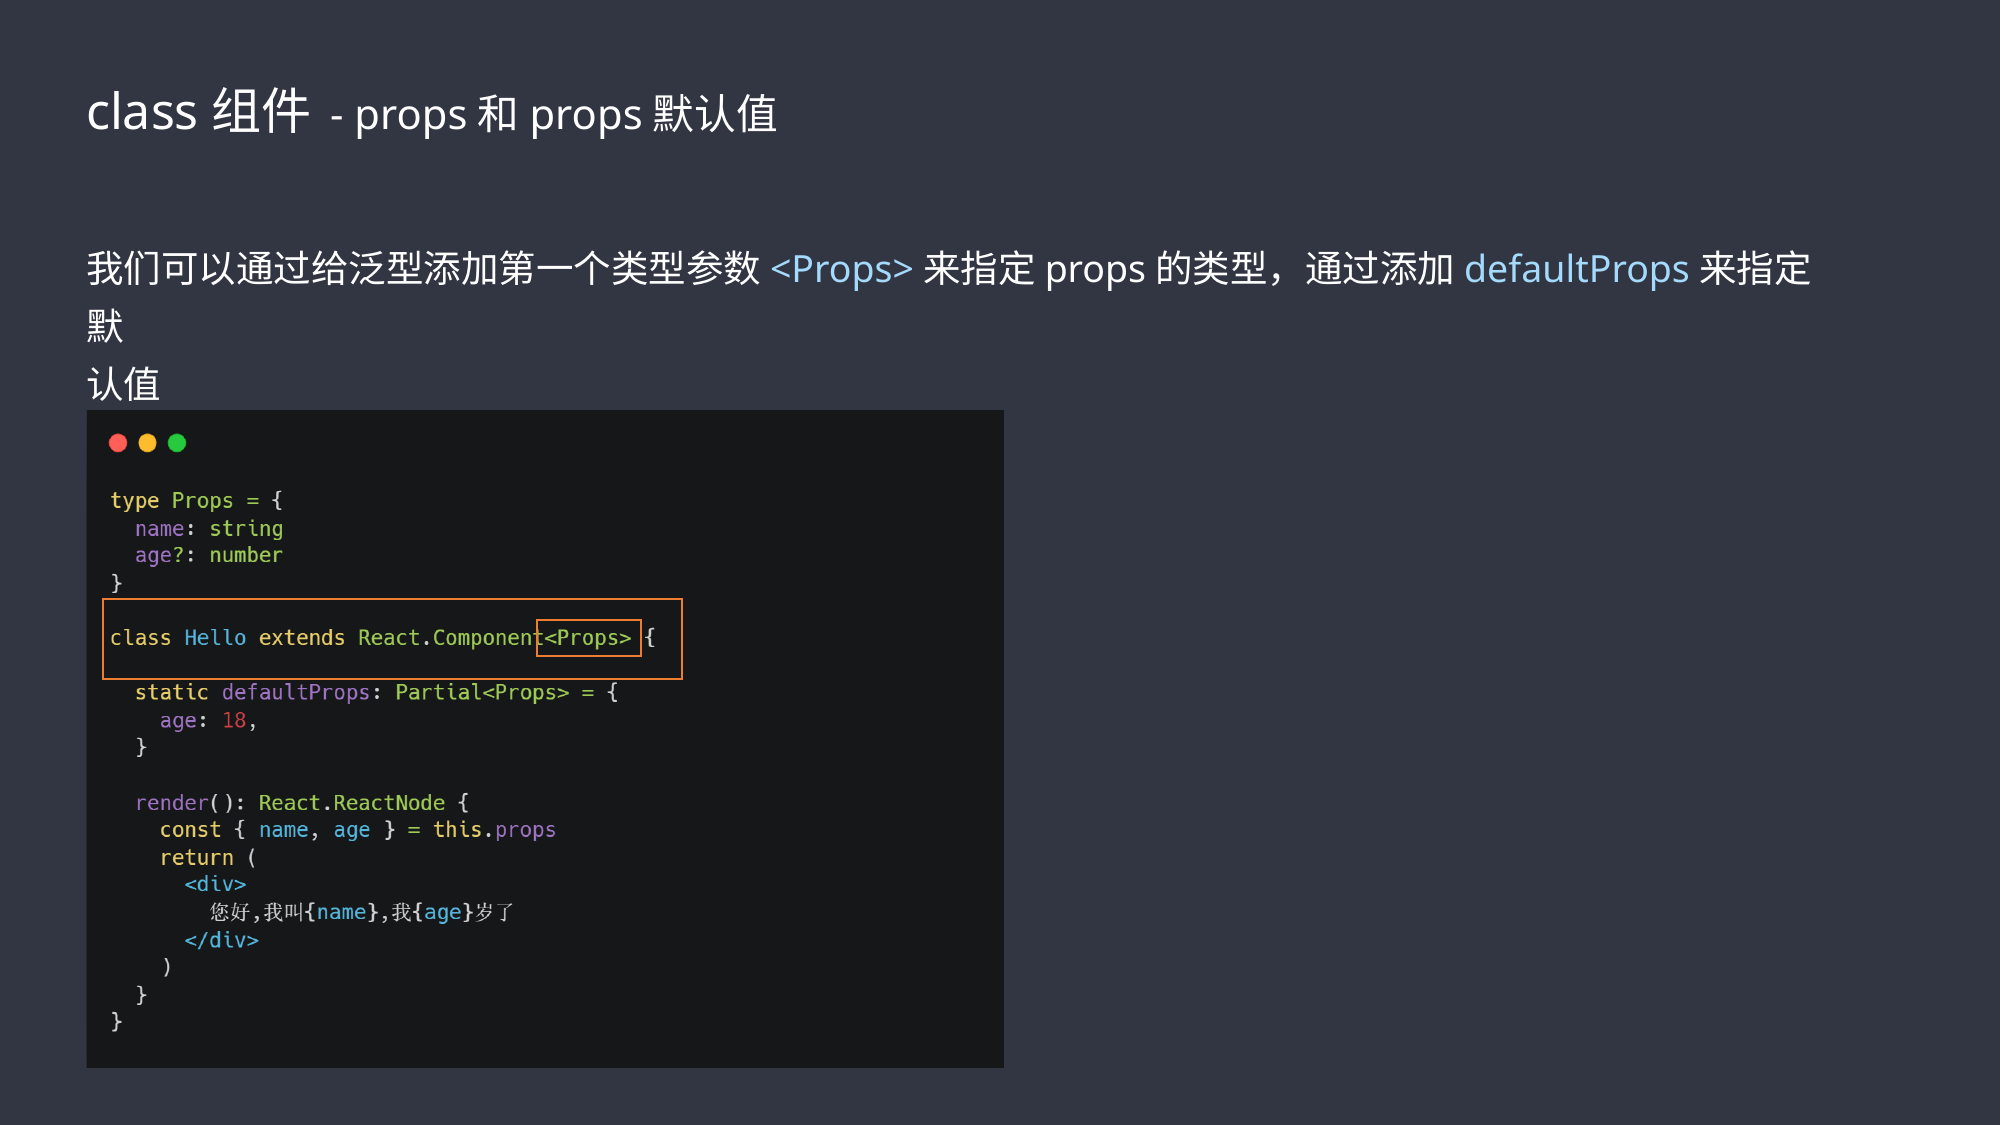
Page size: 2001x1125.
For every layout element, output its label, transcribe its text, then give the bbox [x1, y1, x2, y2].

text_box class组件 - props和props默认值 [71, 72, 1019, 147]
text_box 我们可以通过给泛型添加第一个类型参数<Props>来指定props的类型，通过添加defaultProps来指定默 认值 [71, 223, 1840, 459]
picture [85, 410, 1004, 1068]
